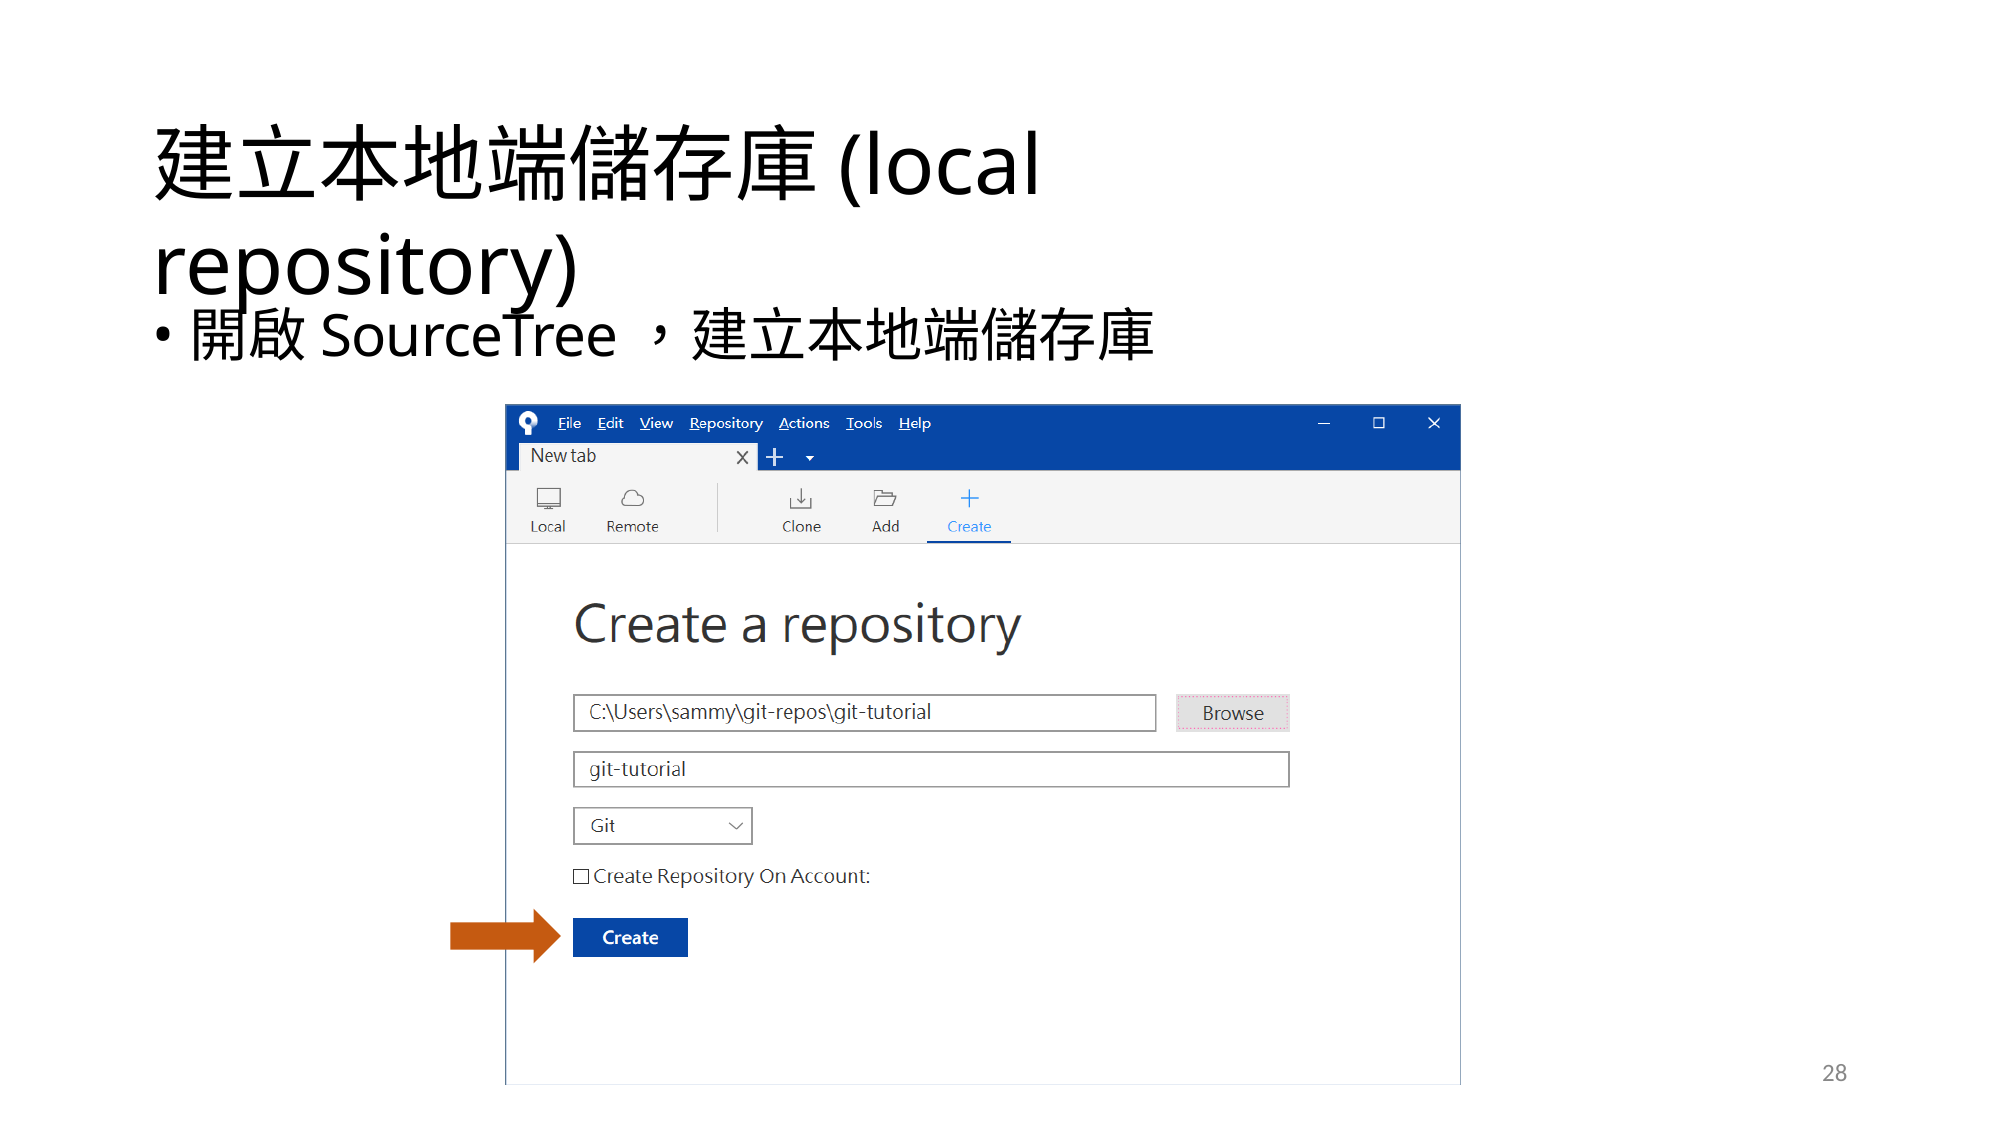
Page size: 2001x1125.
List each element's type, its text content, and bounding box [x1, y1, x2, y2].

slide_number 28 [1815, 1060, 1854, 1125]
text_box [450, 403, 1461, 1086]
title 建立本地端儲存庫(local repository) [150, 109, 1451, 312]
text_box 開啟SourceTree，建立本地端儲存庫 [150, 296, 1300, 369]
